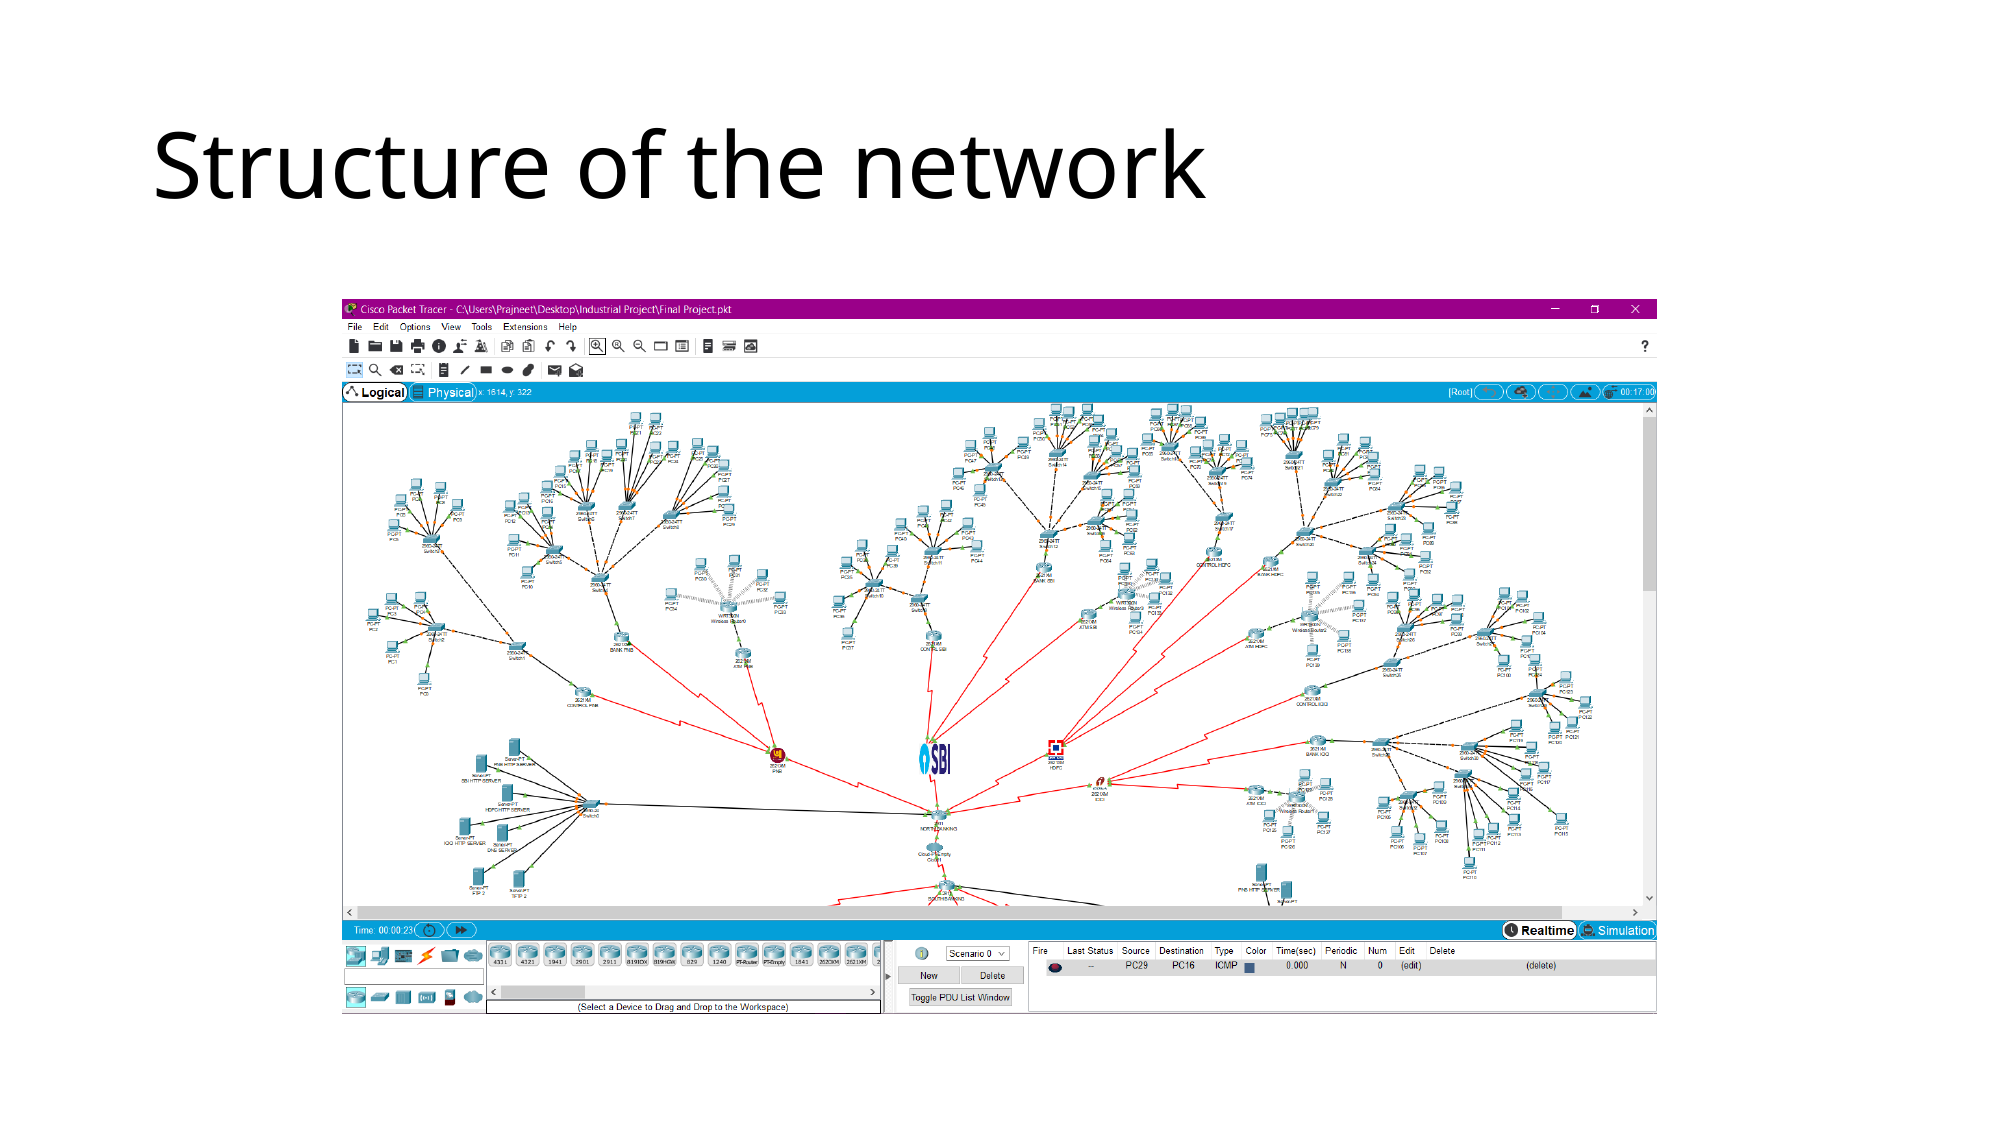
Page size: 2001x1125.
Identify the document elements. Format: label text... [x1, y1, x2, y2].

title Structure of the network [137, 59, 1863, 278]
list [342, 299, 1657, 1014]
